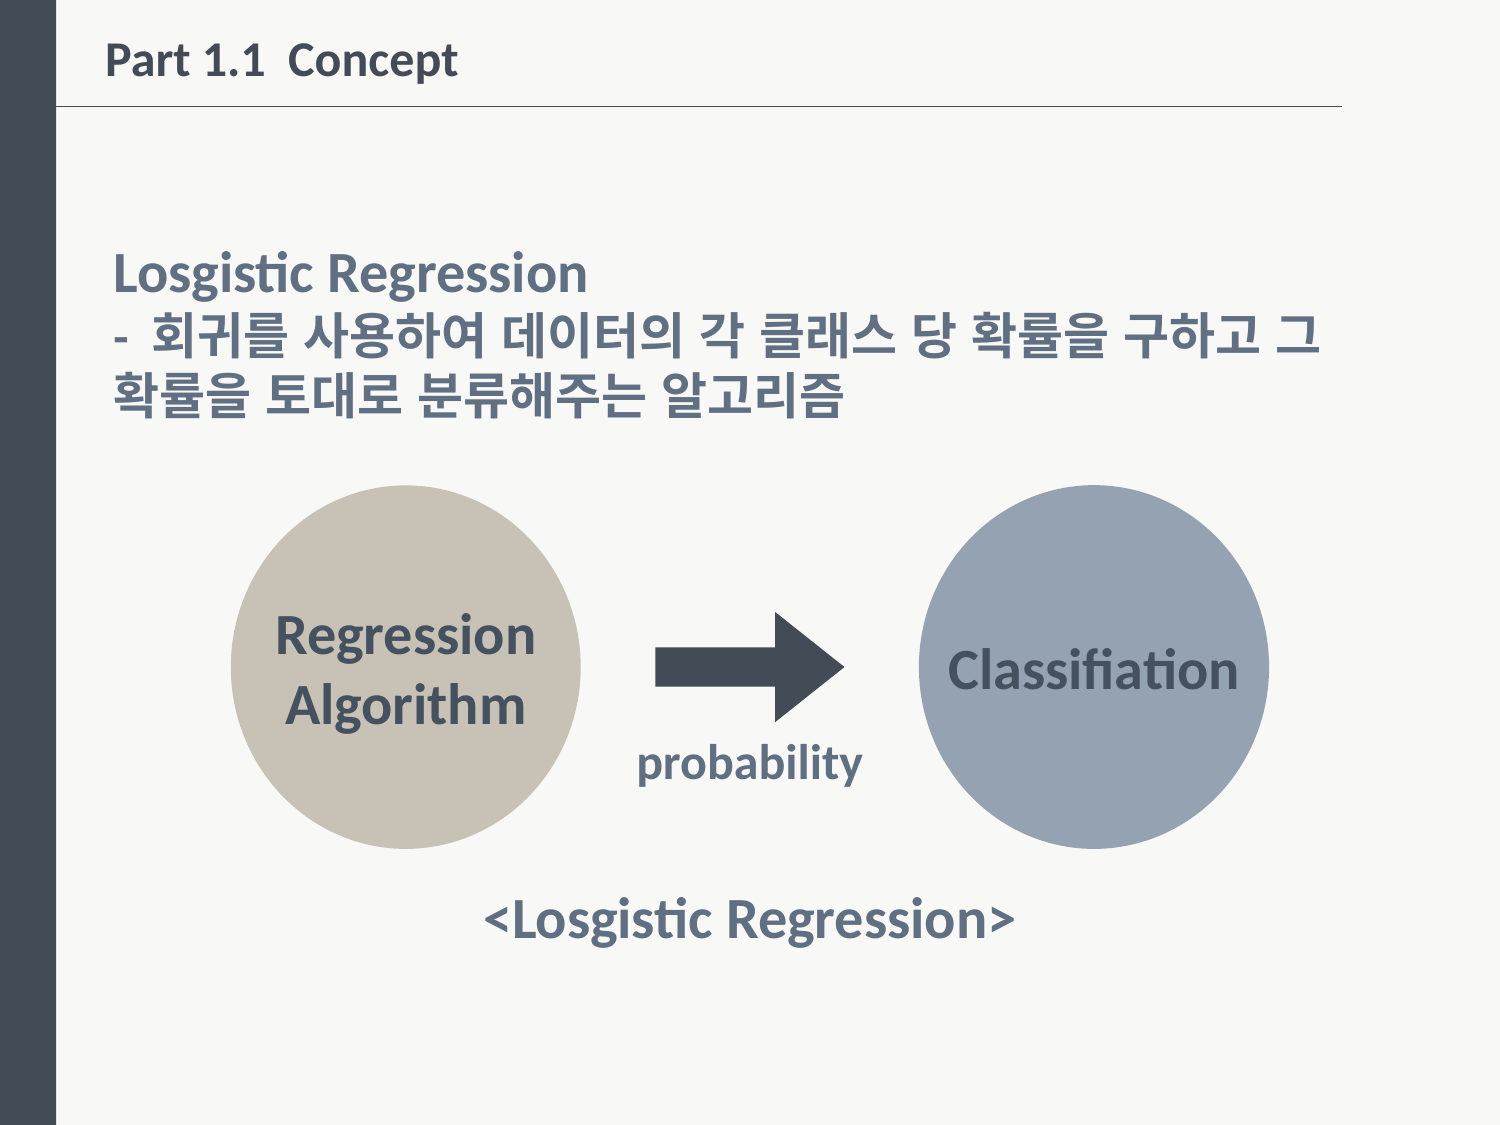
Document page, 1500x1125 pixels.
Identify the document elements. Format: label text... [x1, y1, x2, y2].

text_box [0, 0, 57, 1125]
text_box Part 1.1 Concept [90, 18, 474, 94]
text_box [230, 485, 1270, 959]
text_box Losgistic Regression - 회귀를 사용하여 데이터의 각 클래스 당 확률을 구하고 그 확률을 토대로 분류해주는 알고리즘 [98, 226, 1404, 432]
